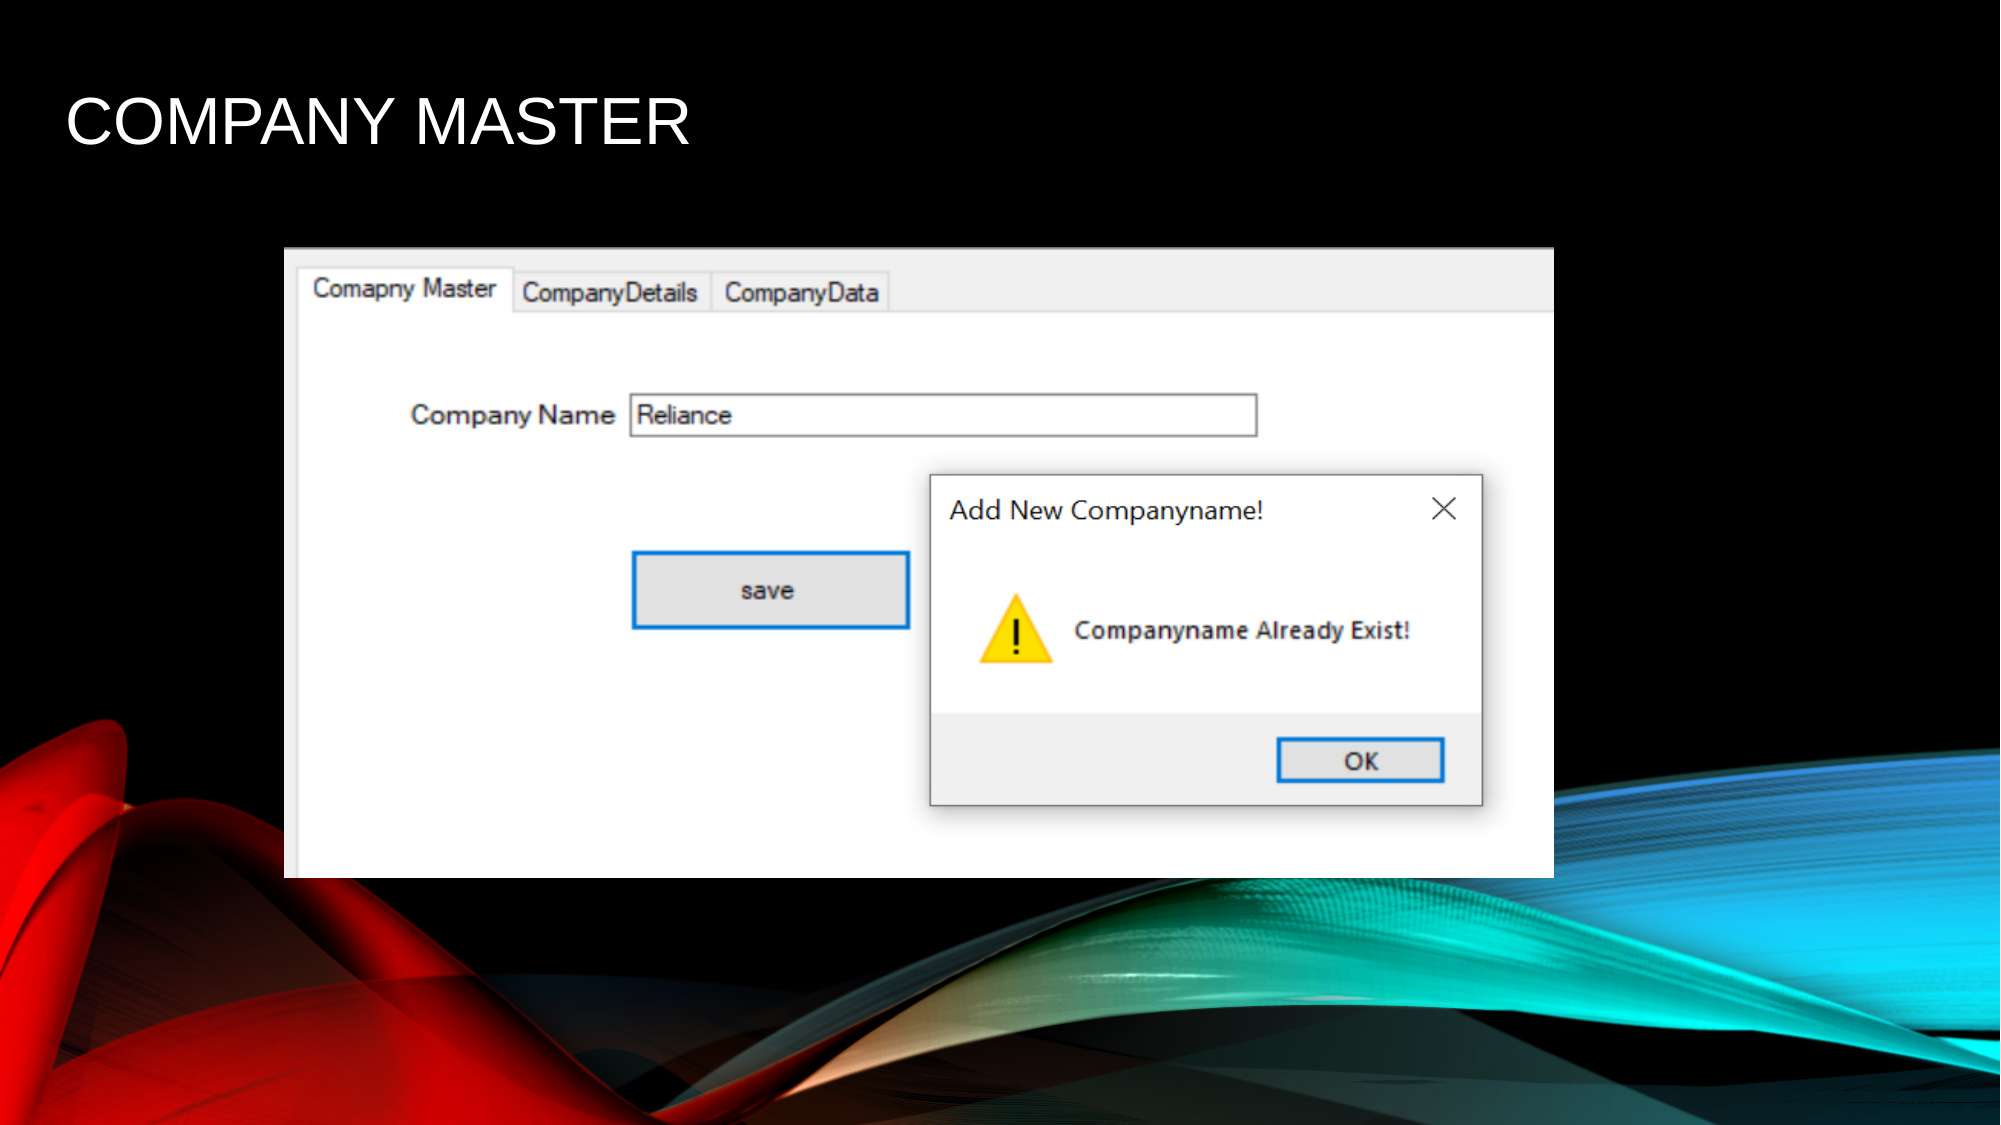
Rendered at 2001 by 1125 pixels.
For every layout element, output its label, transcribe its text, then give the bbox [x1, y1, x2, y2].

title Company Master [50, 68, 722, 179]
picture [0, 247, 2000, 1125]
